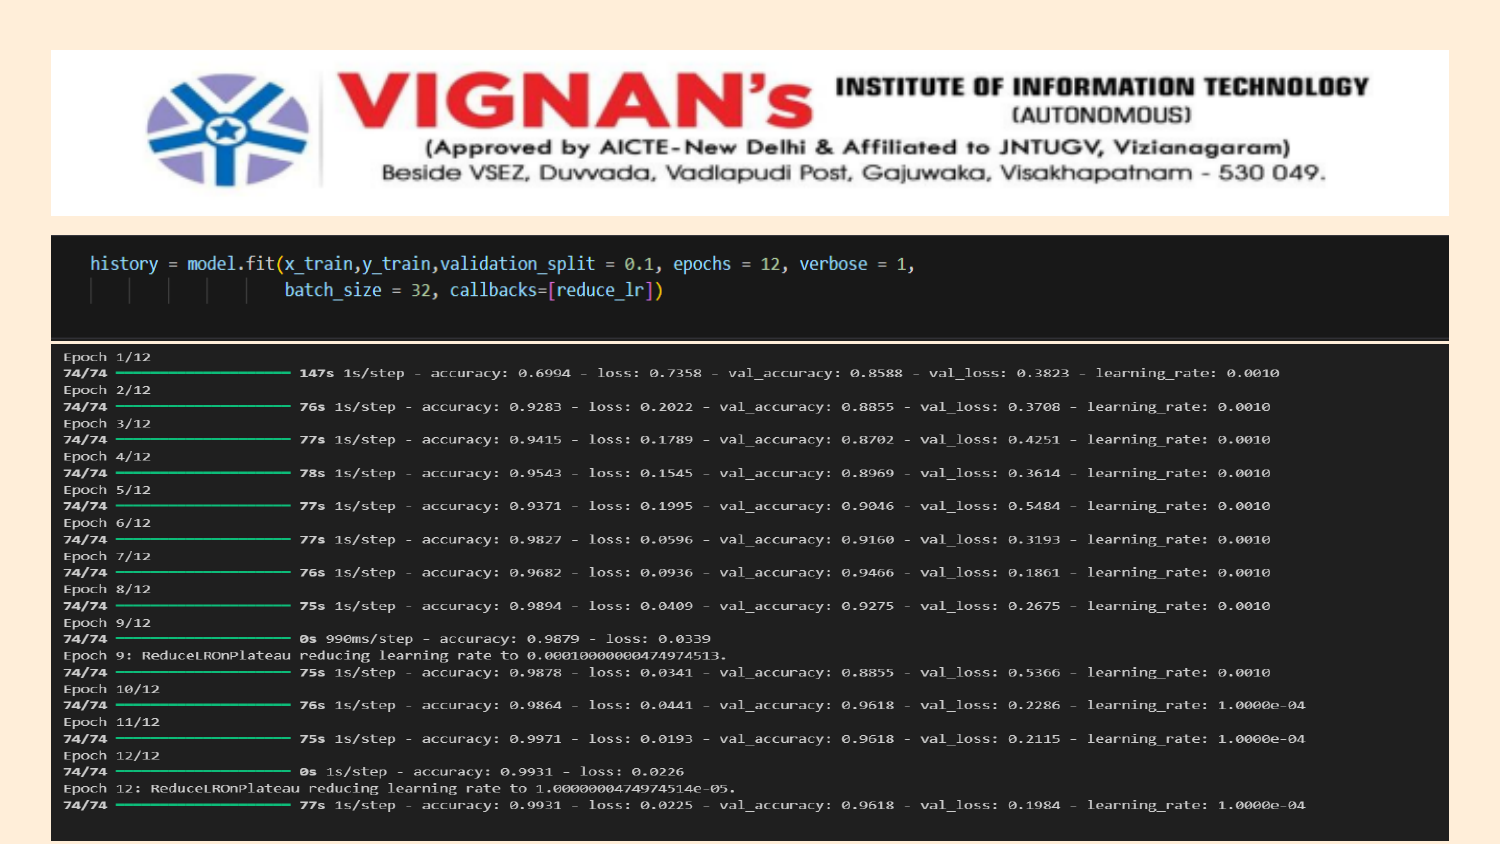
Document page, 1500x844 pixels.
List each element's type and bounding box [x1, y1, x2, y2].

picture [50, 234, 1450, 341]
picture [50, 344, 1450, 841]
picture [50, 49, 1450, 216]
